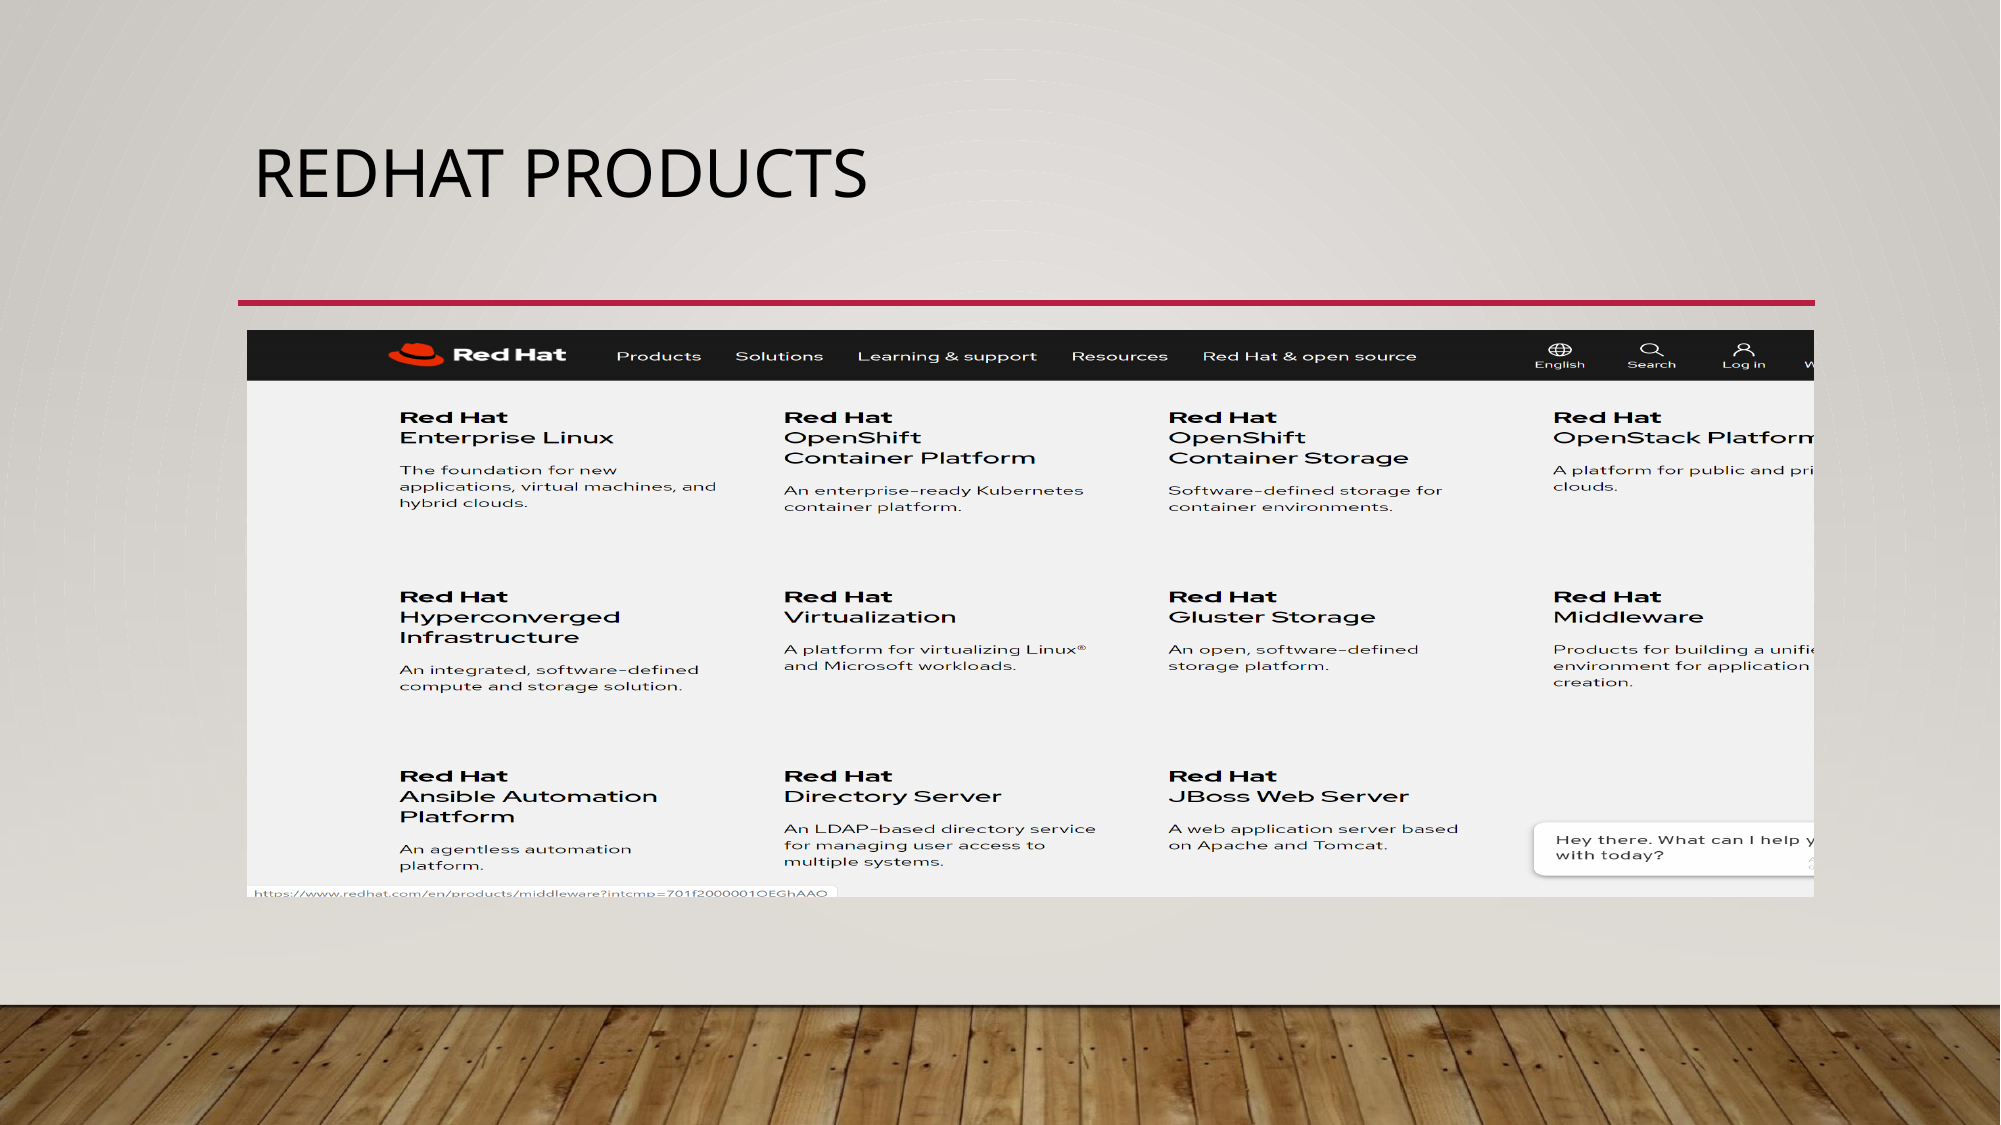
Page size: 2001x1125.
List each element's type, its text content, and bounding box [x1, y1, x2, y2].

title REDHAT PRODUCTS [238, 131, 1814, 305]
picture [0, 1005, 2000, 1125]
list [246, 330, 1814, 897]
